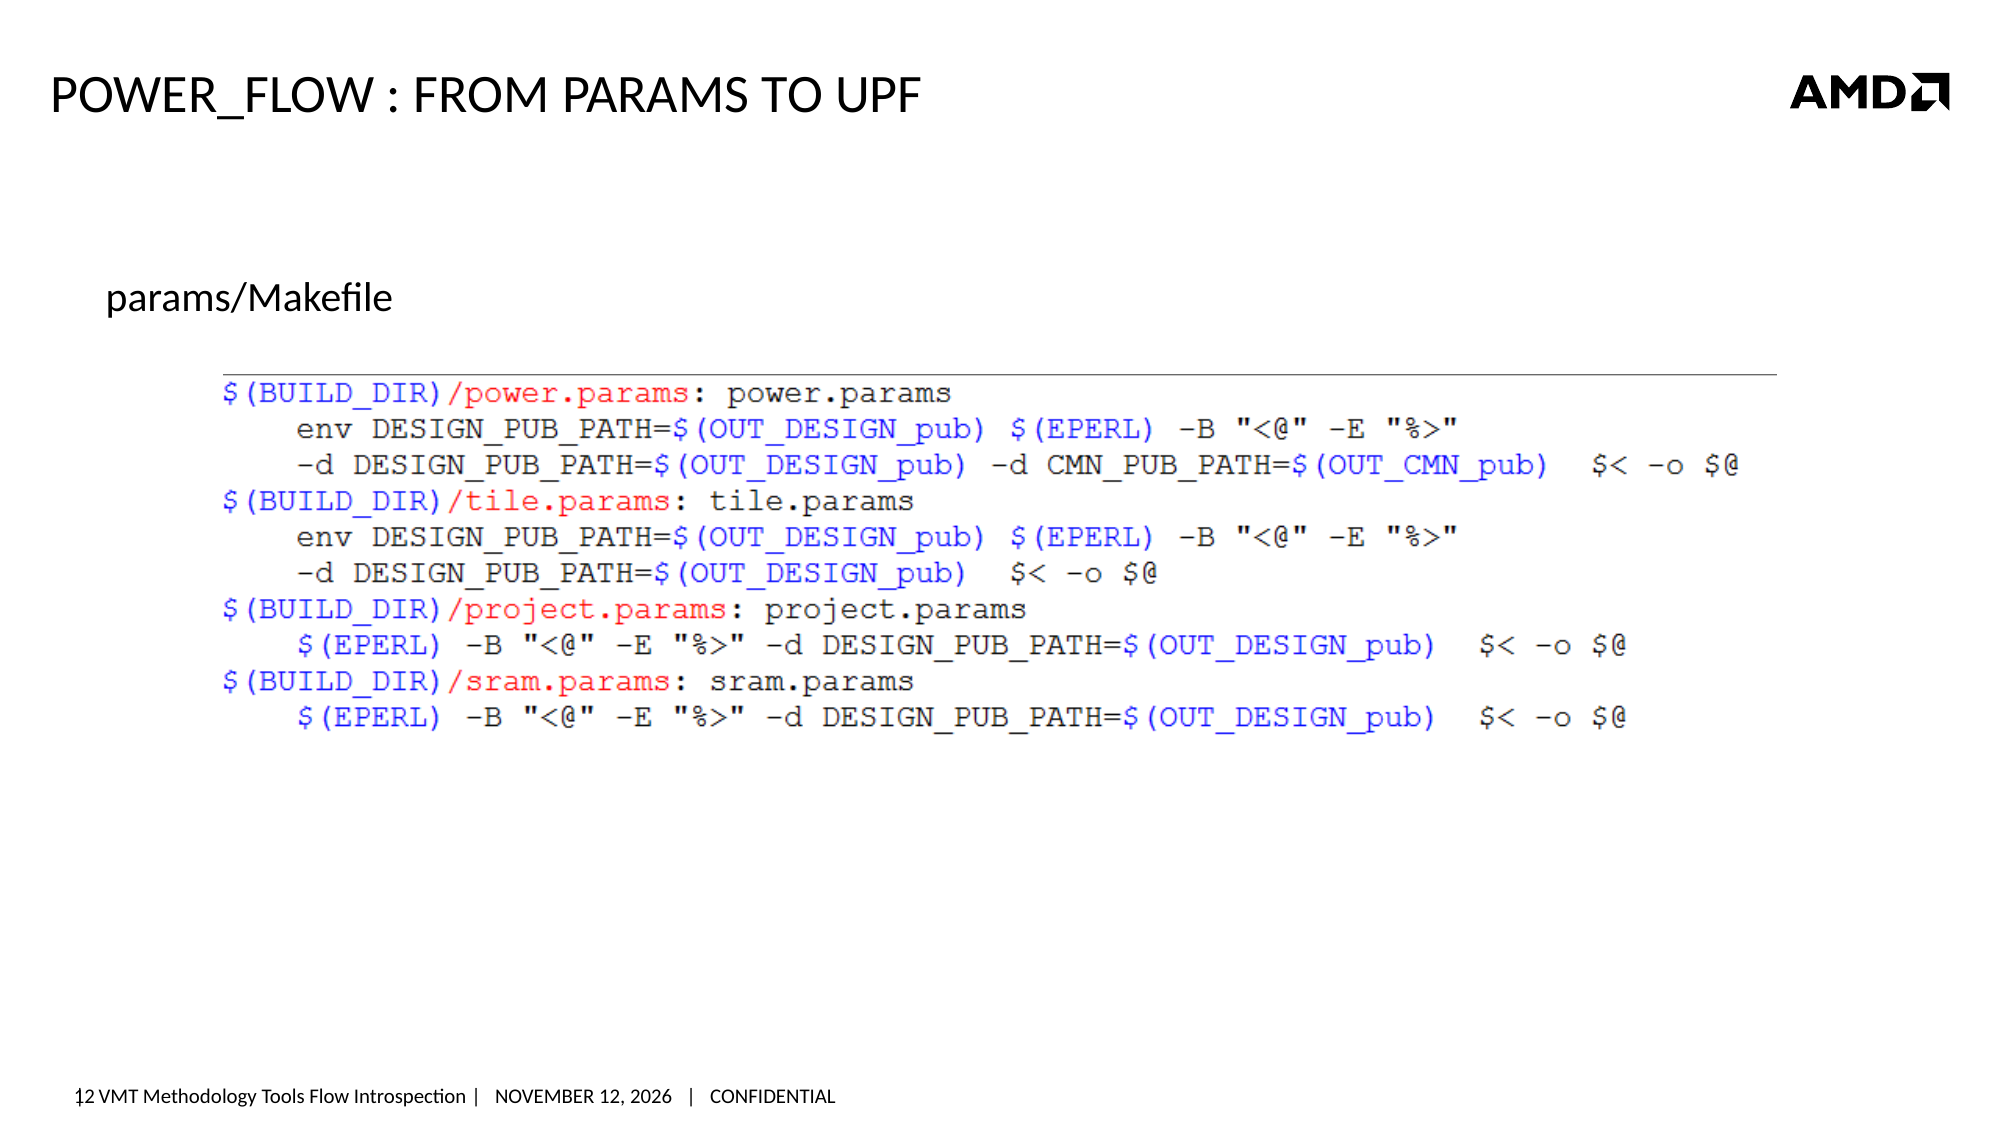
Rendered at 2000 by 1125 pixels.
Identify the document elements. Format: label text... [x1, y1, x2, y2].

text_box params/Makefile [90, 267, 409, 328]
picture [222, 374, 1777, 751]
title Power_flow : From Params To UPF [50, 45, 1761, 124]
